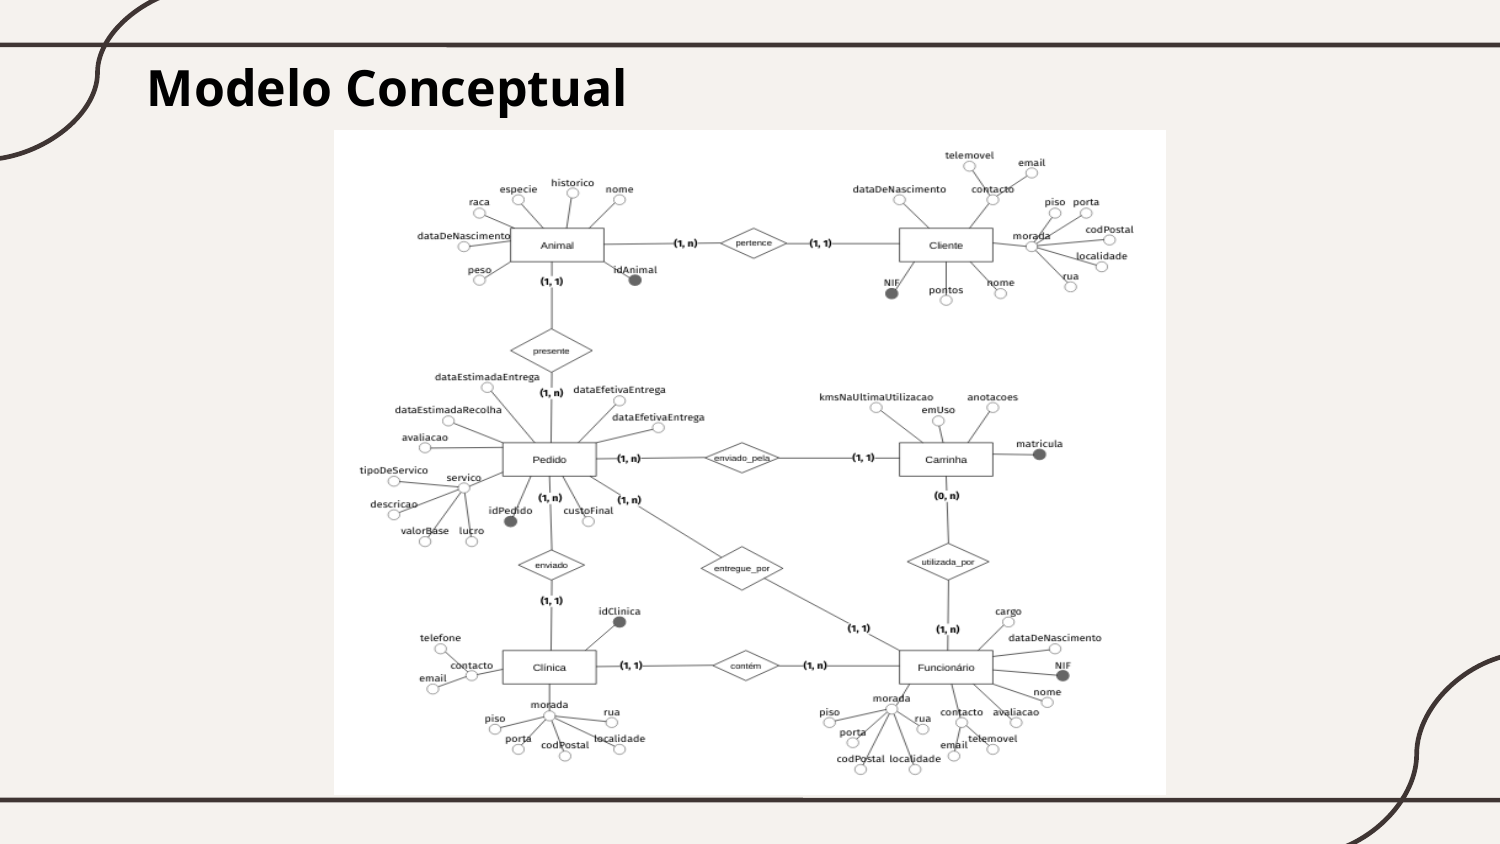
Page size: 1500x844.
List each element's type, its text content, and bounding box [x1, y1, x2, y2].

text_box Modelo Conceptual [93, 48, 1500, 115]
picture [333, 130, 1166, 796]
